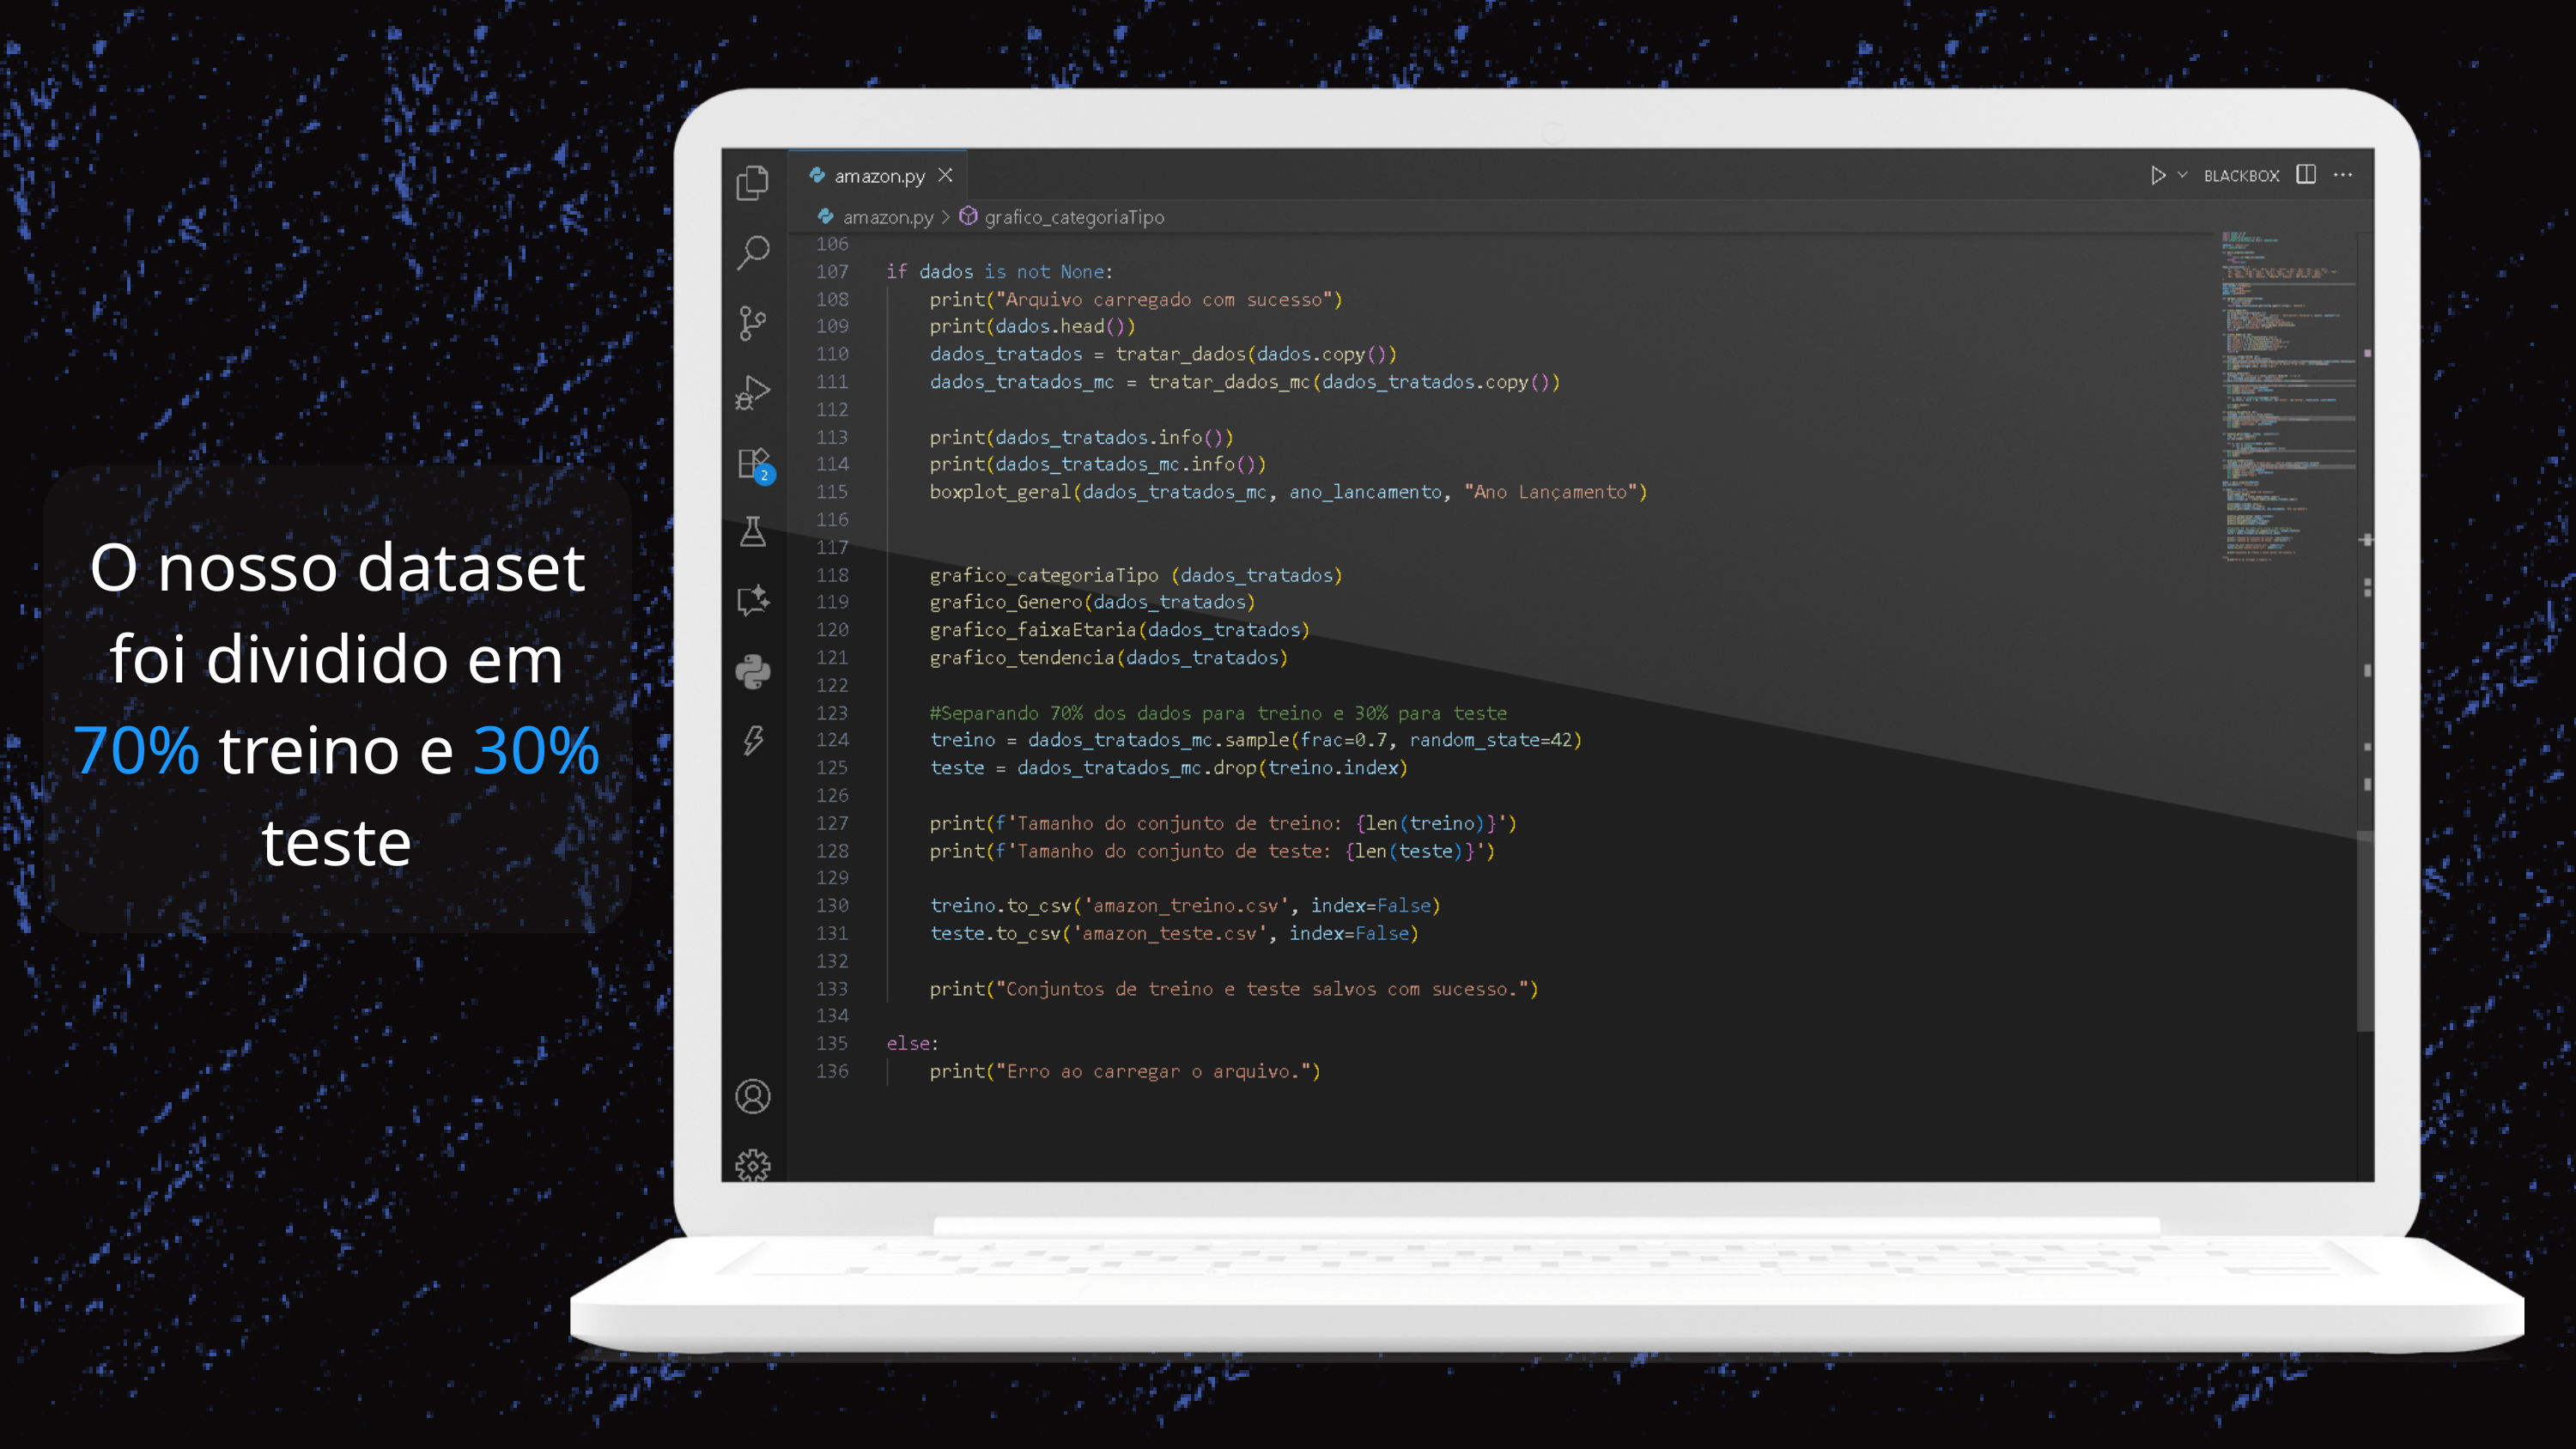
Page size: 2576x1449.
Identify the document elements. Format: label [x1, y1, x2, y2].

text_box [0, 0, 2576, 1449]
text_box [570, 88, 2524, 1363]
text_box [42, 464, 566, 934]
